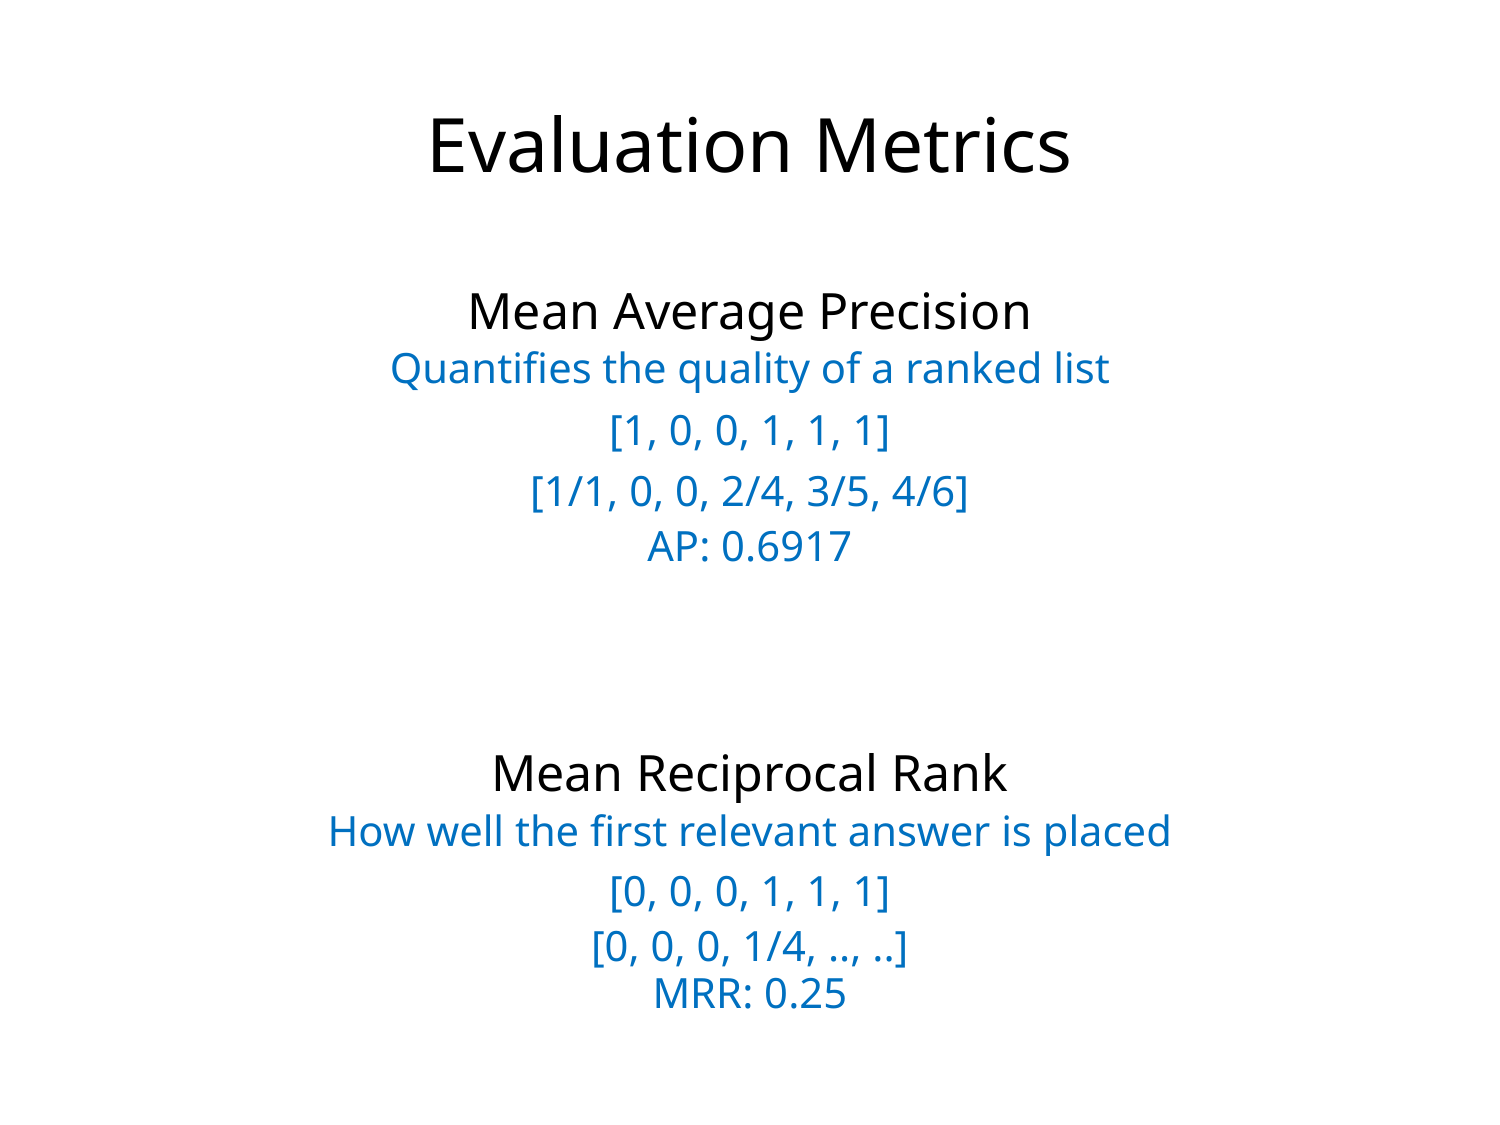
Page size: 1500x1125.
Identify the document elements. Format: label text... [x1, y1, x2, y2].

text_box [0, 0, 0, 1, 1, 1] [0, 856, 1500, 912]
text_box Mean Reciprocal Rank [0, 734, 1500, 796]
text_box [1, 0, 0, 1, 1, 1] [0, 396, 1500, 456]
text_box [1/1, 0, 0, 2/4, 3/5, 4/6] [0, 456, 1500, 512]
text_box Quantifies the quality of a ranked list [0, 334, 1500, 396]
text_box Evaluation Metrics [0, 90, 1500, 203]
text_box MRR: 0.25 [0, 959, 1500, 1025]
text_box How well the first relevant answer is placed [0, 796, 1500, 856]
text_box [0, 0, 0, 1/4, .., ..] [0, 912, 1500, 959]
text_box Mean Average Precision [0, 271, 1500, 334]
text_box AP: 0.6917 [0, 512, 1500, 578]
